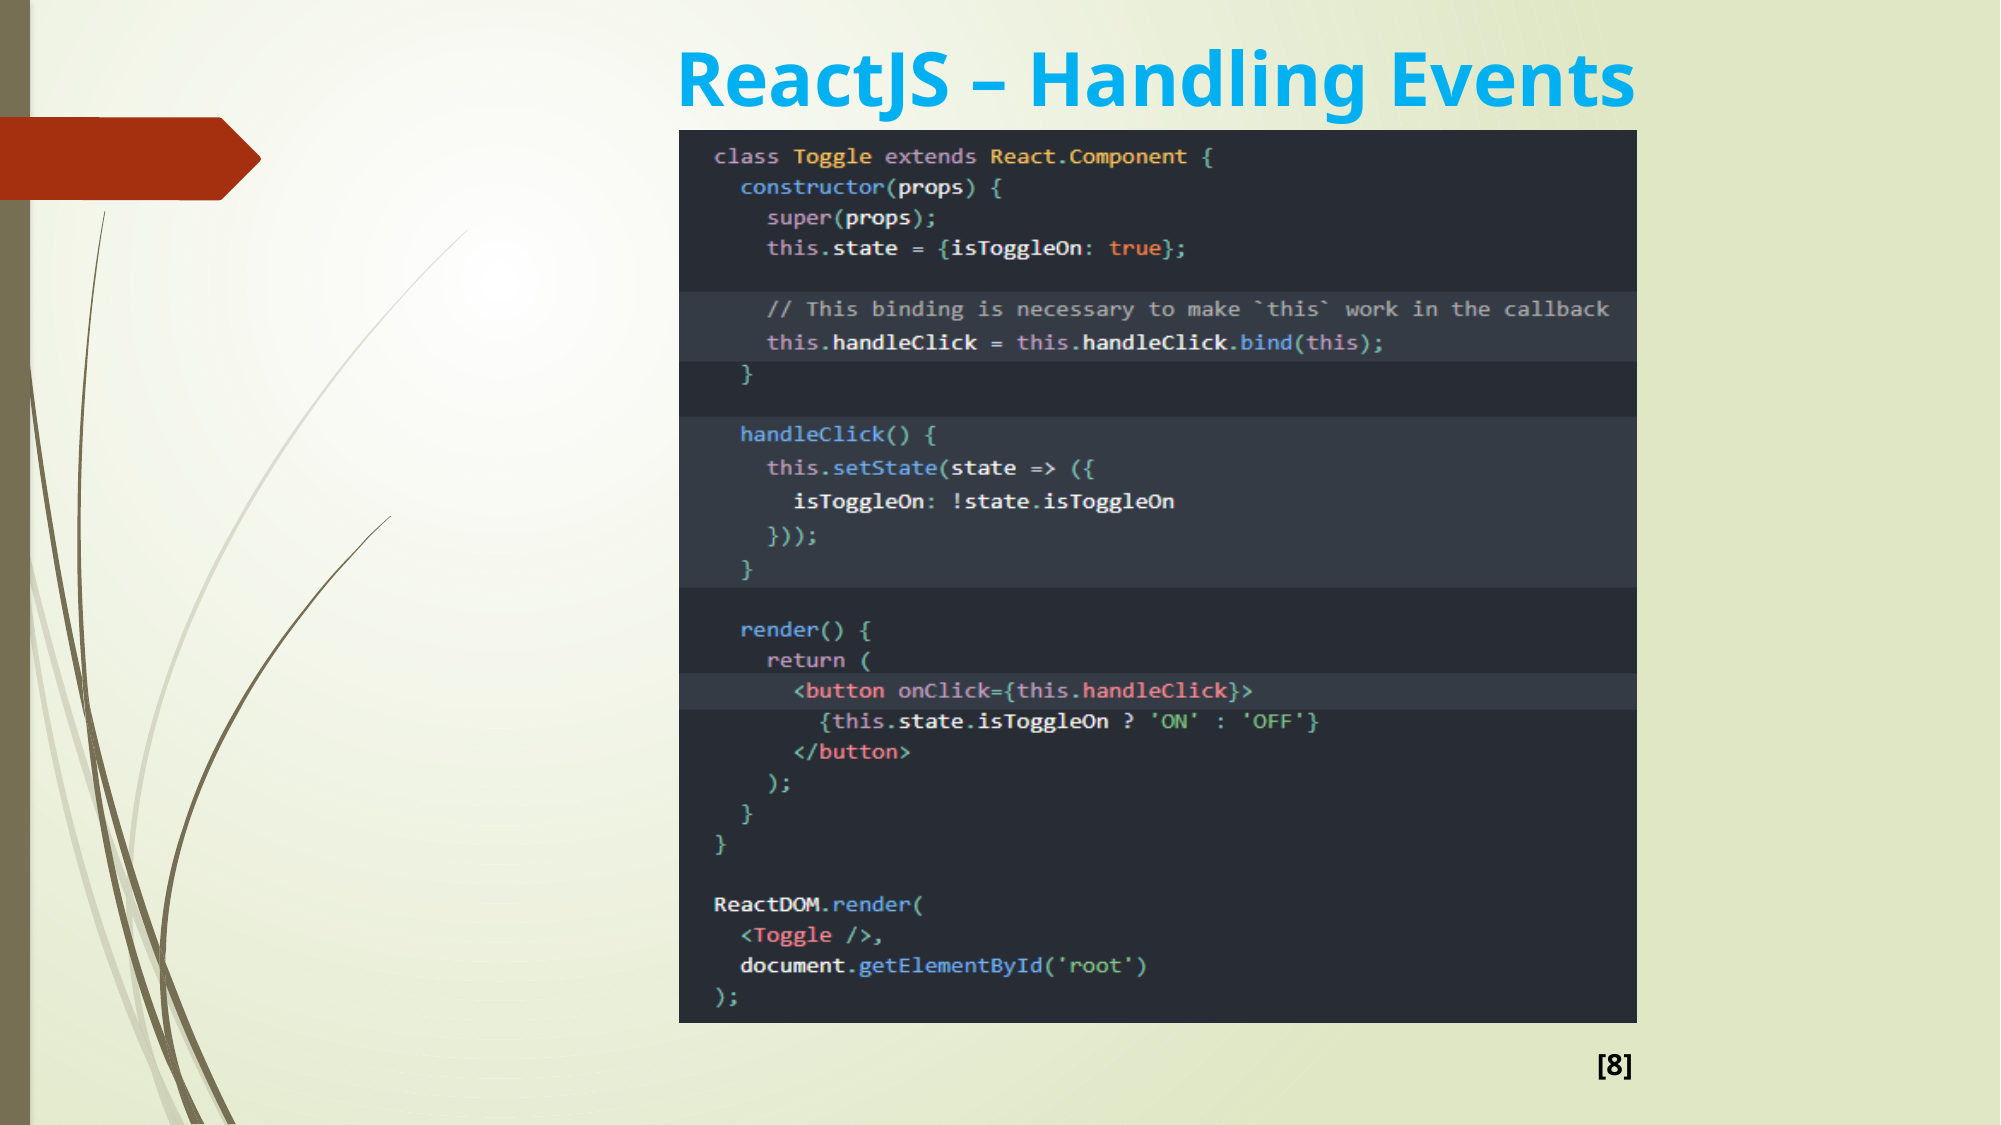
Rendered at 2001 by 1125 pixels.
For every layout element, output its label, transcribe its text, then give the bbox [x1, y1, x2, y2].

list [679, 130, 1637, 1023]
title ReactJS – Handling Events [425, 24, 1888, 131]
text_box [8] [1582, 1039, 1648, 1089]
